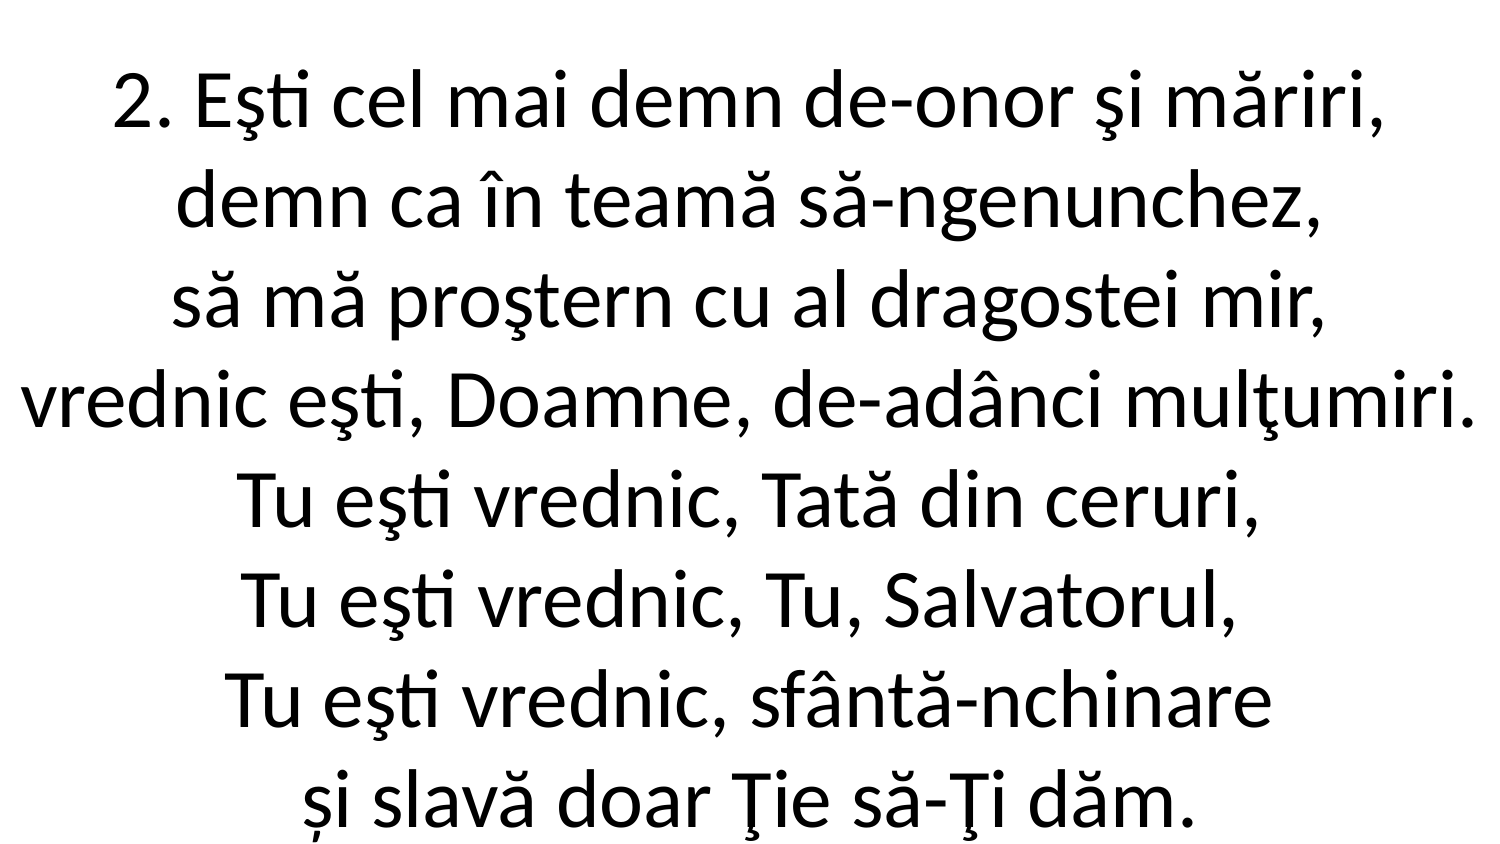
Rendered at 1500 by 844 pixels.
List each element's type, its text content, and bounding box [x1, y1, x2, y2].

text_box 2. Eşti cel mai demn de-onor şi măriri, demn ca în teamă să-ngenunchez, să mă proştern cu al dragostei mir, vrednic eşti, Doamne, de-adânci mulţumiri. Tu eşti vrednic, Tată din ceruri, Tu eşti vrednic, Tu, Salvatorul, Tu eşti vrednic, sfântă-nchinare și slavă doar Ţie să-Ţi dăm. [5, 0, 1495, 844]
